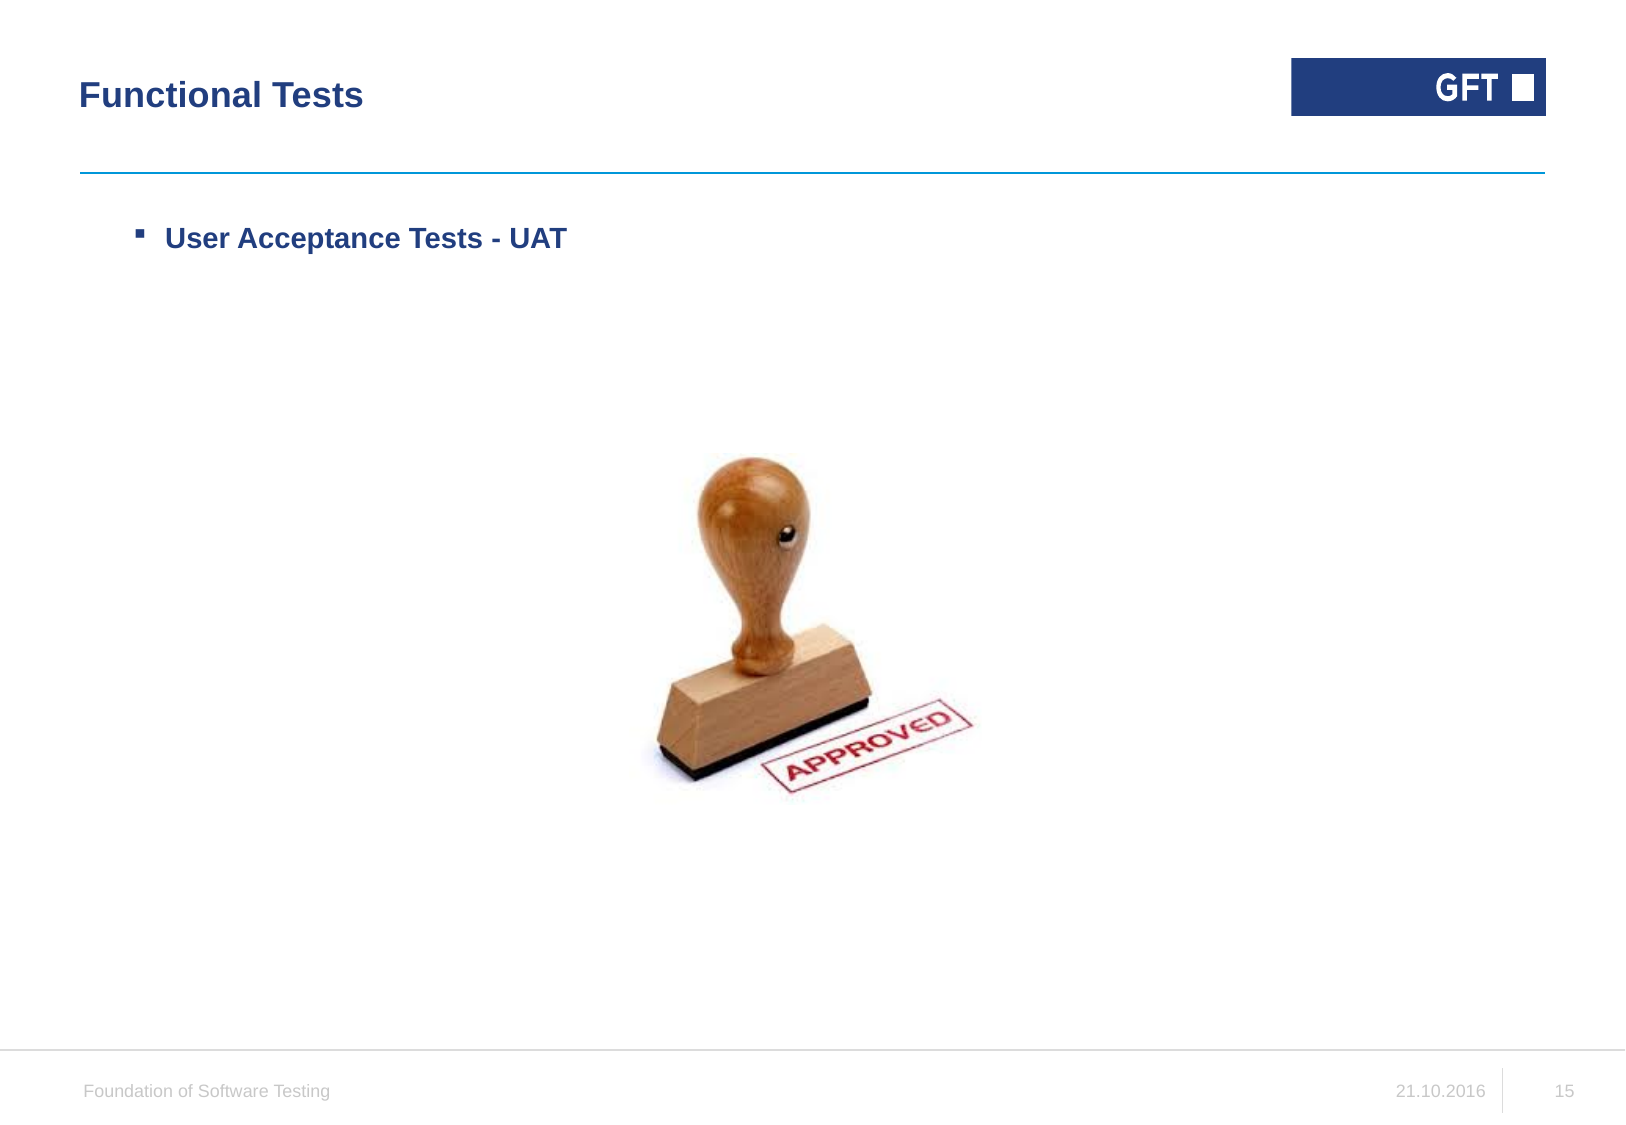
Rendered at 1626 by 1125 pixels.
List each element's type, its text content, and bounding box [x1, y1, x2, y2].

title Functional Tests [79, 75, 1269, 114]
list User Acceptance Tests - UAT [133, 171, 1495, 1054]
picture [629, 453, 982, 806]
